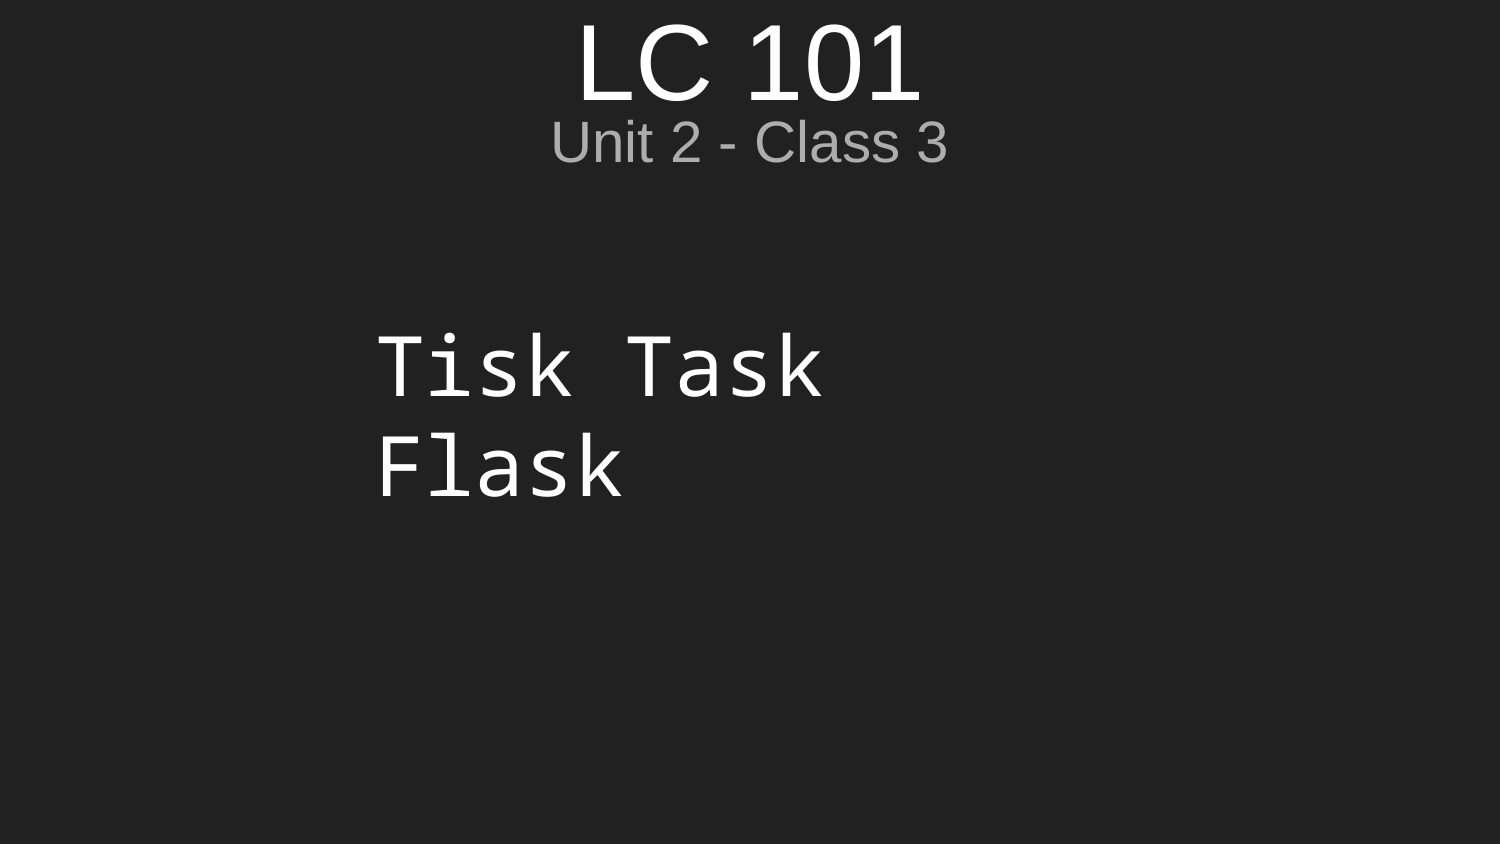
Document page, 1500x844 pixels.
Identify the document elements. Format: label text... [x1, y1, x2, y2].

subtitle Unit 2 - Class 3 [51, 89, 1449, 211]
title LC 101 [51, 0, 1449, 89]
text_box Tisk Task Flask [360, 297, 1140, 478]
